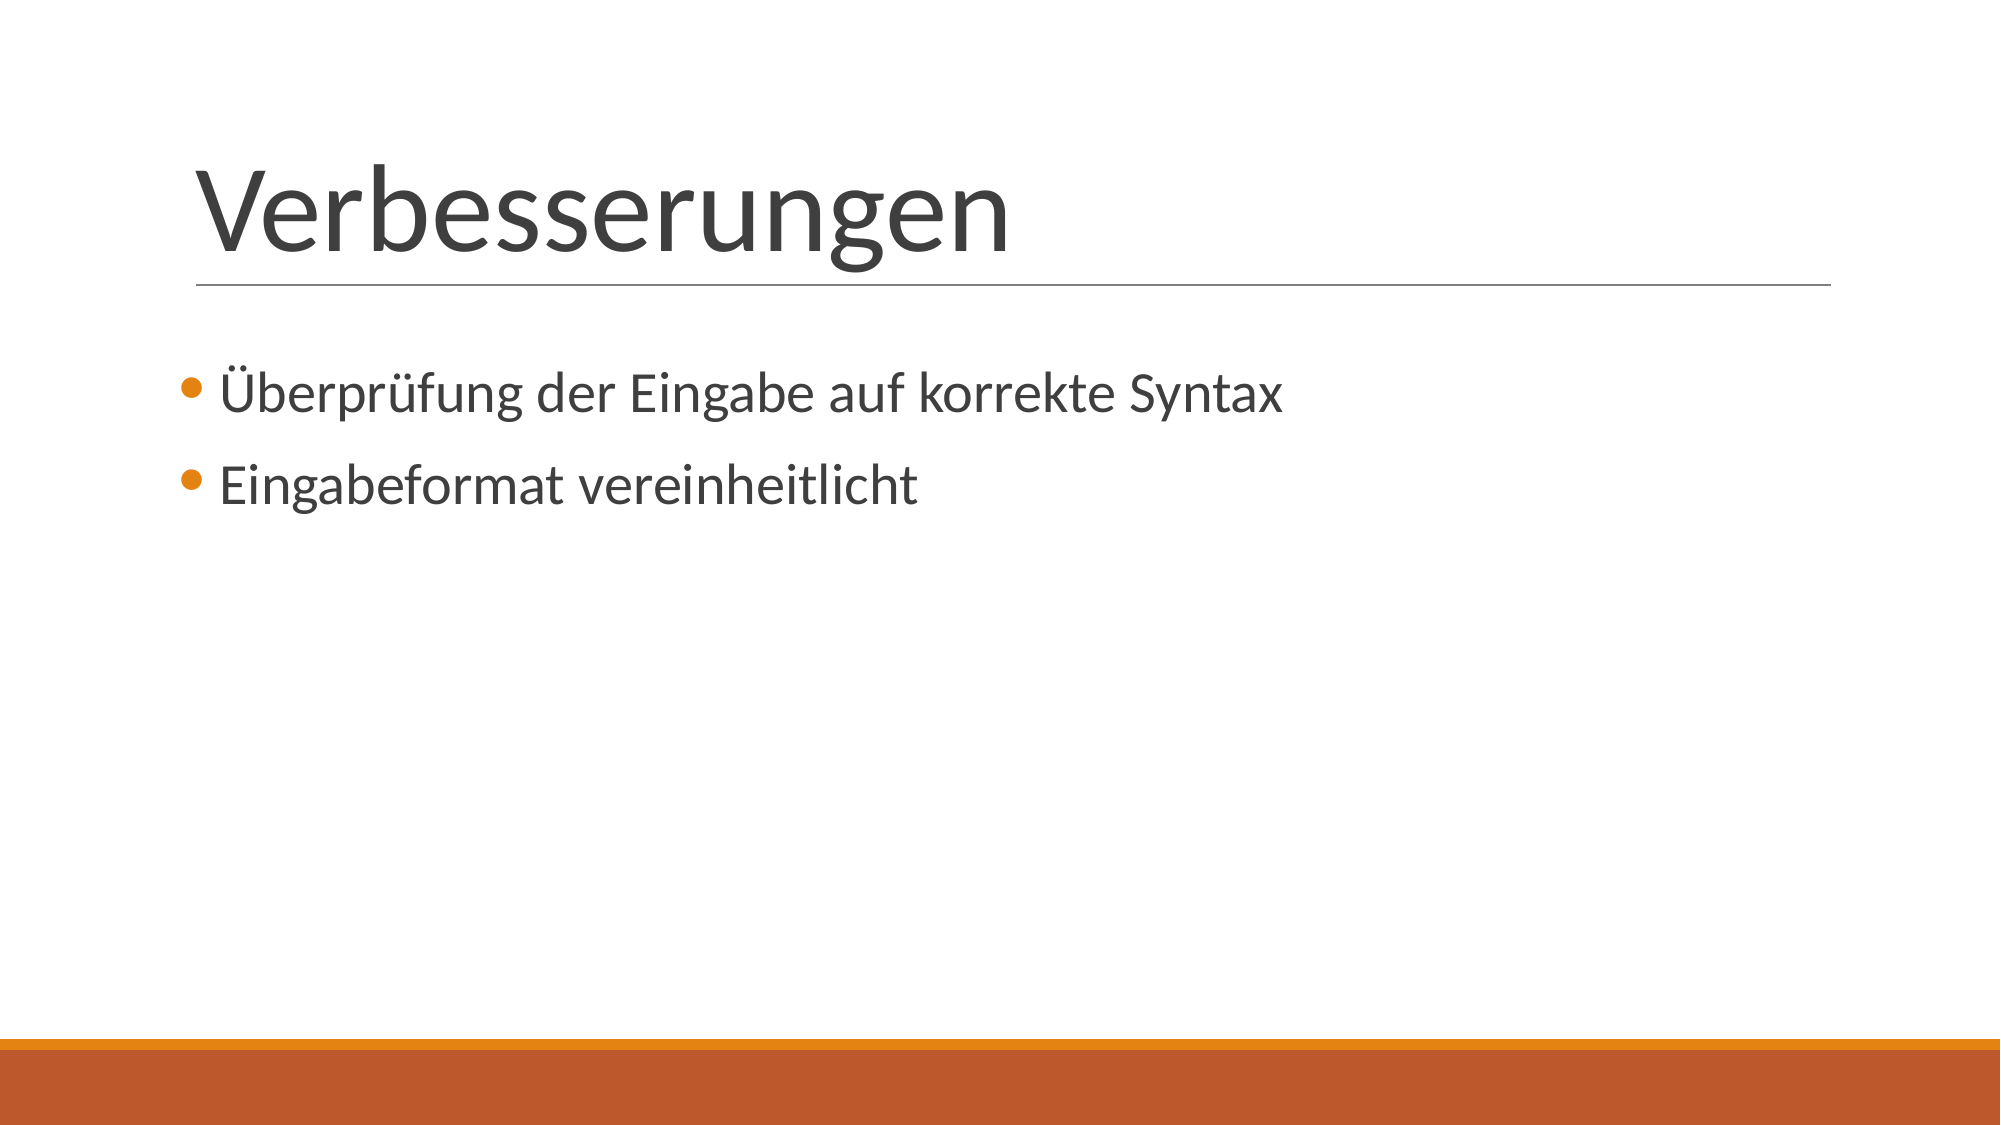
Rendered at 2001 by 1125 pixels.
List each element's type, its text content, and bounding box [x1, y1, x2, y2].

list Überprüfung der Eingabe auf korrekte Syntax Eingabeformat vereinheitlicht [177, 354, 1828, 1015]
title Verbesserungen [180, 47, 1830, 285]
